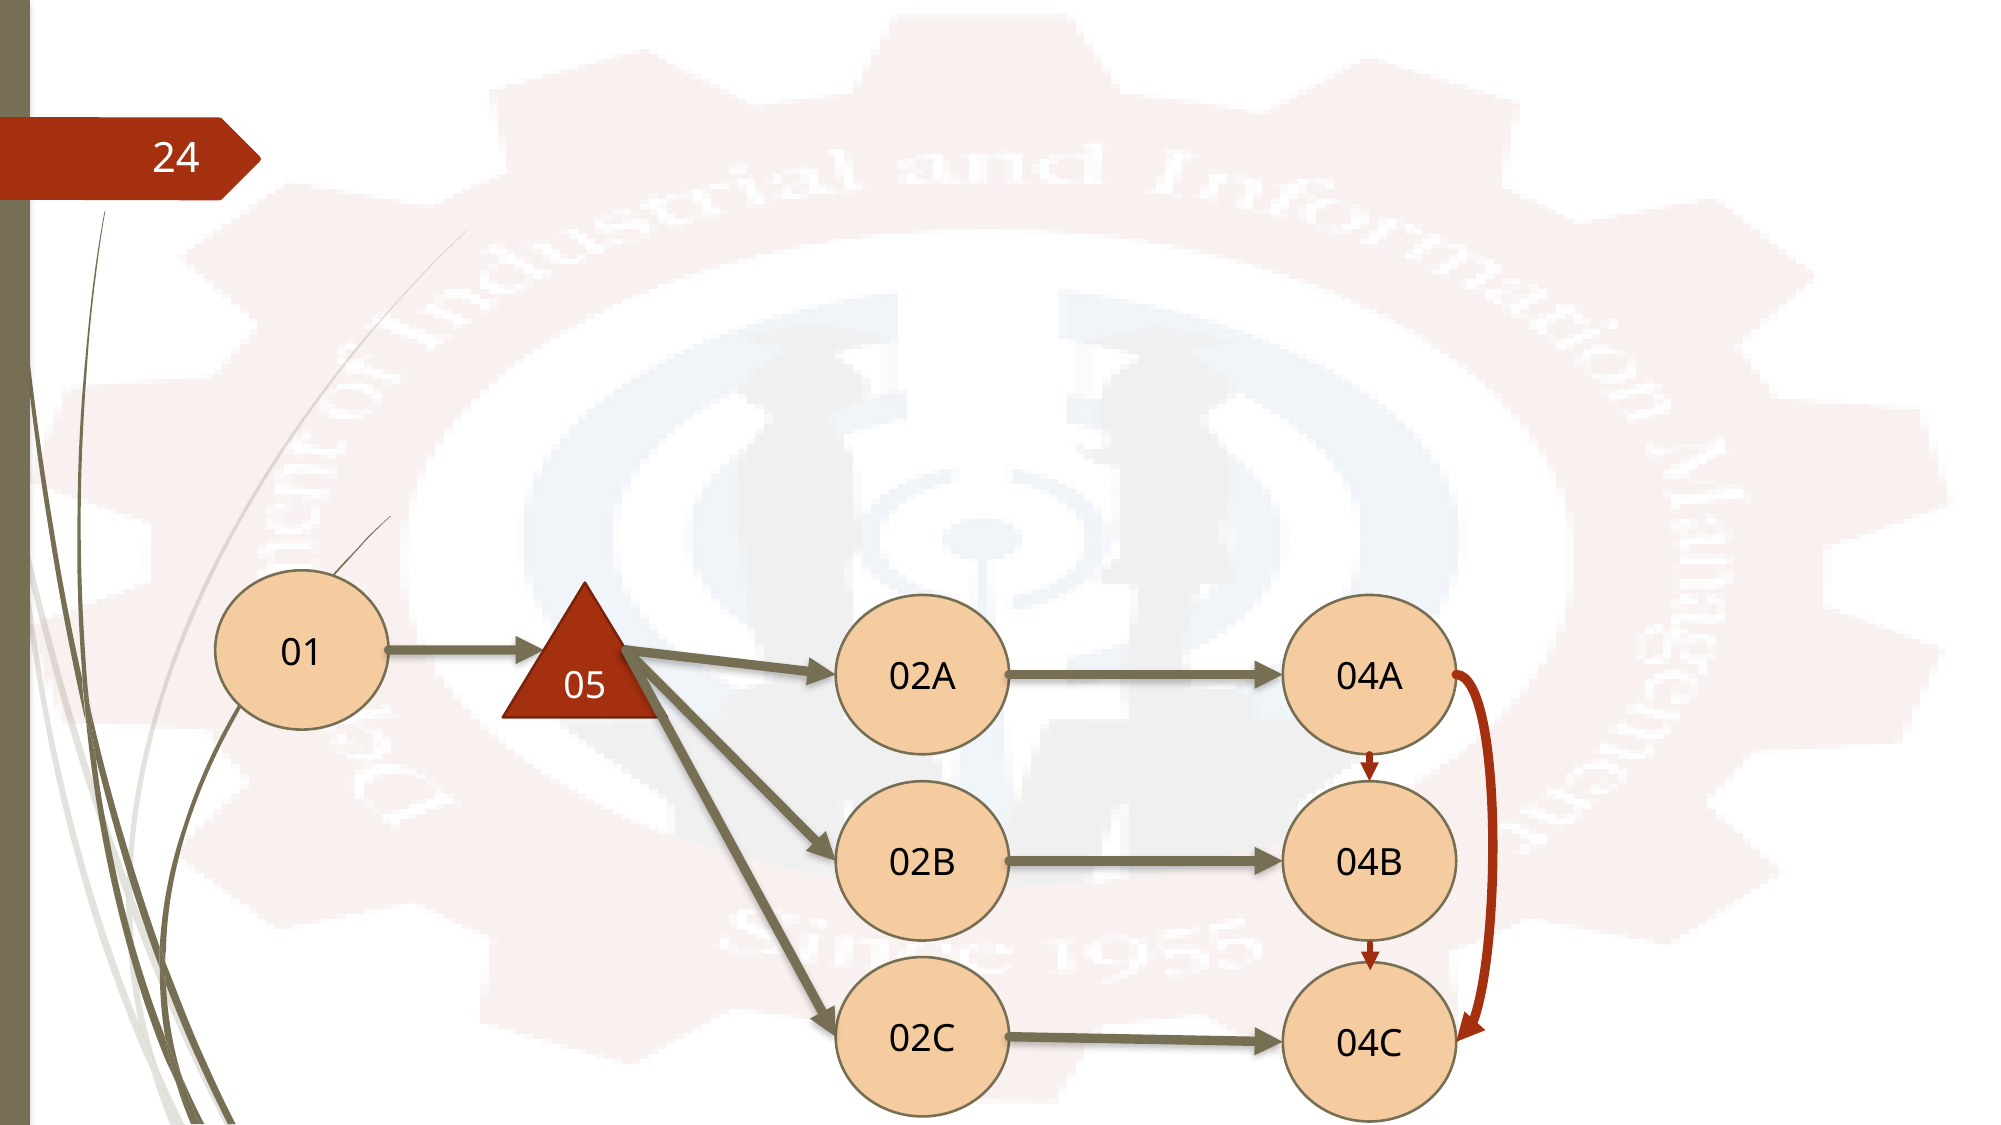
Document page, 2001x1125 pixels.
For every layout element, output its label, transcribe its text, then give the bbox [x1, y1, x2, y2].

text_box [625, 649, 836, 1037]
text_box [1008, 1036, 1283, 1042]
text_box 04A [1281, 593, 1458, 756]
text_box 01 [213, 568, 390, 731]
text_box 02C [834, 955, 1011, 1118]
slide_number 24 [87, 129, 216, 190]
text_box 05 [501, 581, 625, 719]
text_box 02A [838, 593, 1011, 756]
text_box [1455, 674, 1459, 1042]
text_box 02B [840, 779, 1011, 942]
text_box 04B [1281, 779, 1451, 942]
text_box 04C [1281, 960, 1458, 1123]
